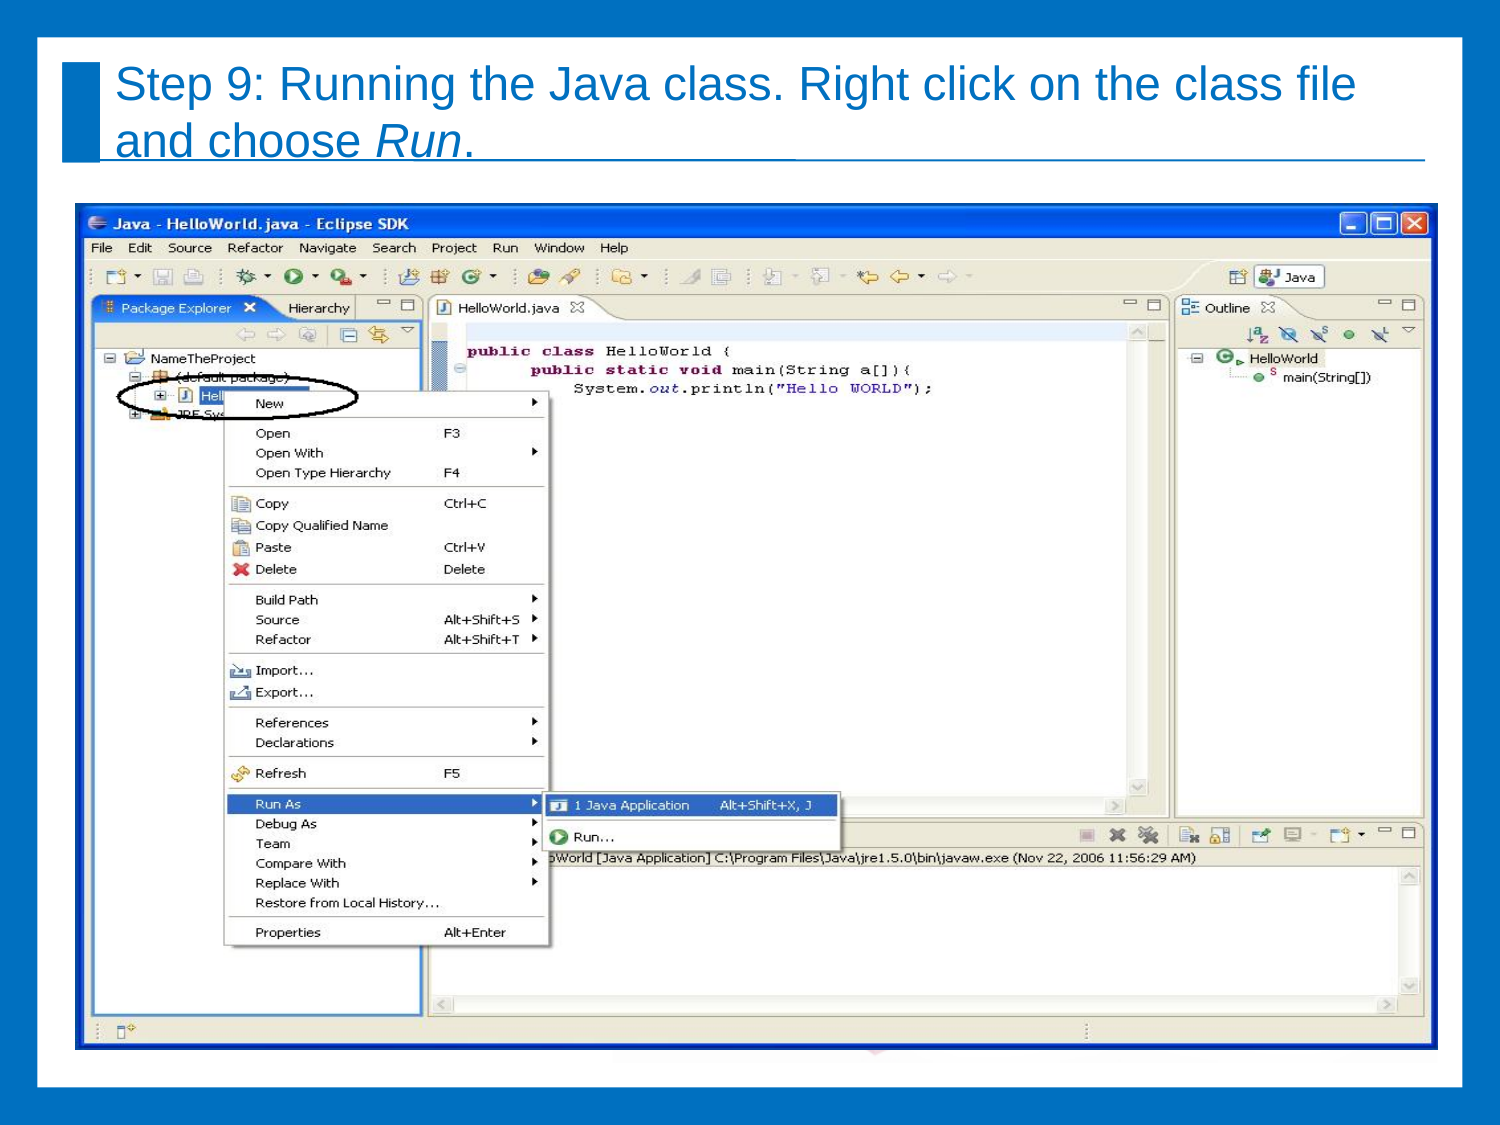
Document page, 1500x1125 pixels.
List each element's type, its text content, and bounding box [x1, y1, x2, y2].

title Step 9: Running the Java class. Right click on the class file and choose Run. [99, 44, 1438, 176]
picture [74, 202, 1438, 1051]
